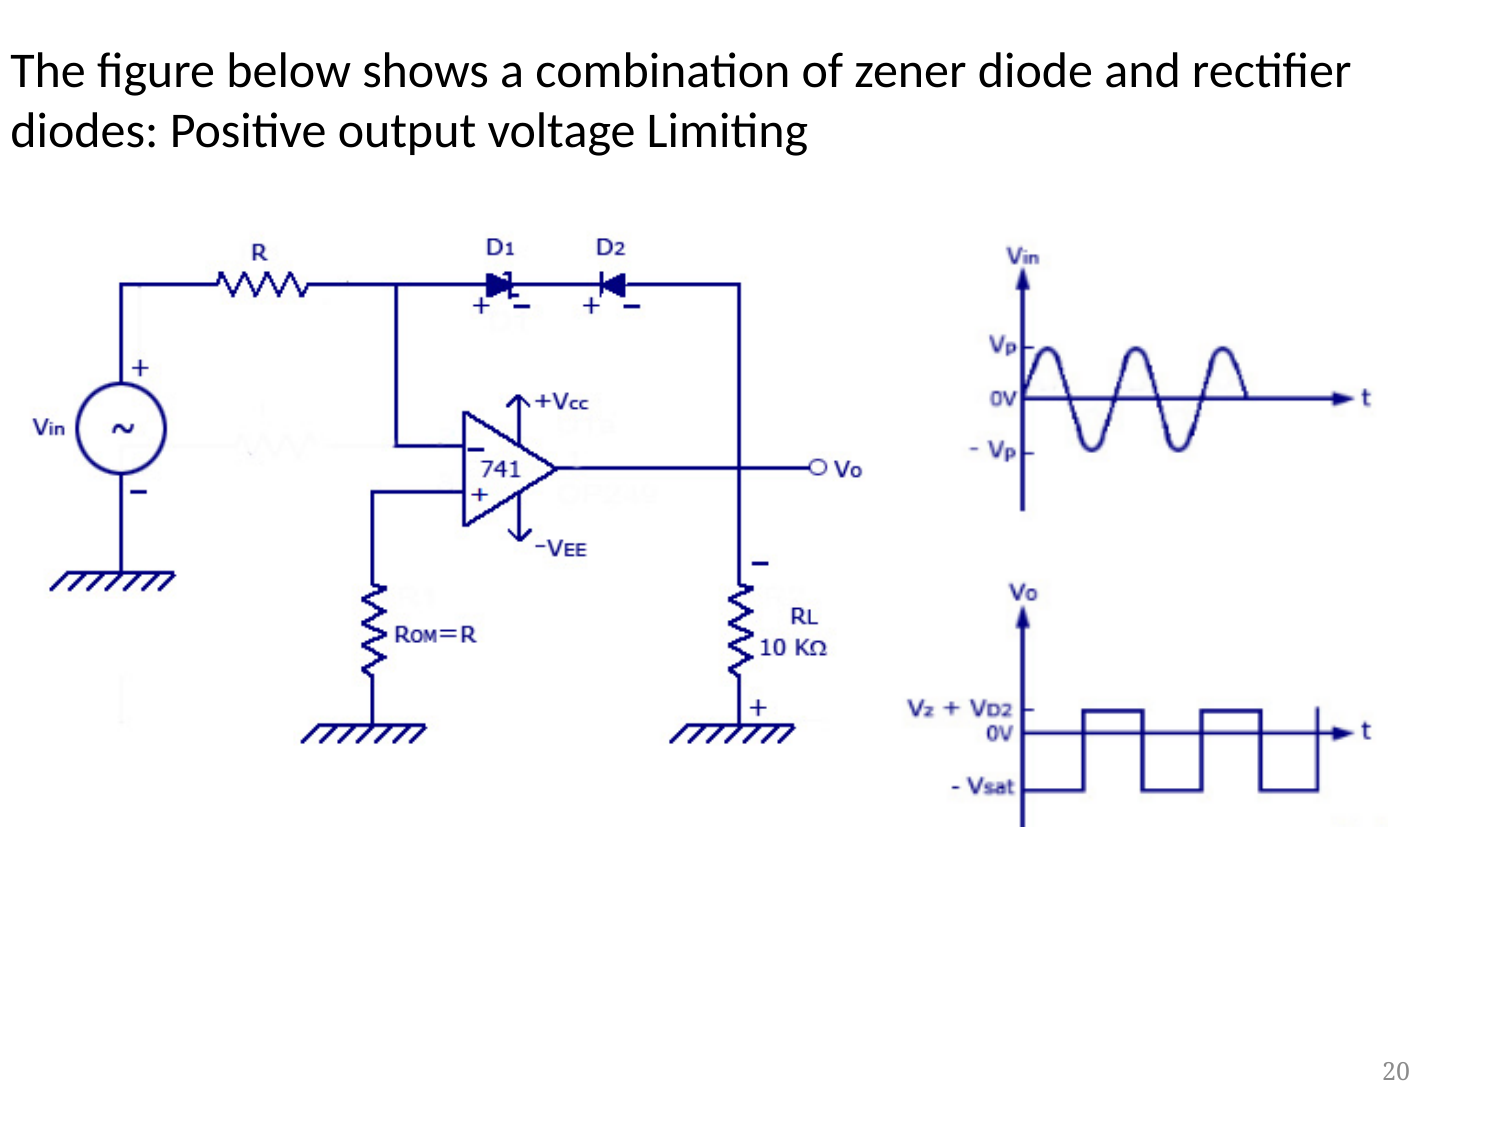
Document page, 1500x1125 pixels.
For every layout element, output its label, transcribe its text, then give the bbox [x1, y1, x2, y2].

slide_number 20 [1074, 1042, 1425, 1103]
title The figure below shows a combination of zener diode and rectifier diodes: Positive output voltage Limiting [0, 3, 1500, 192]
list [16, 226, 869, 788]
picture [874, 219, 1388, 827]
